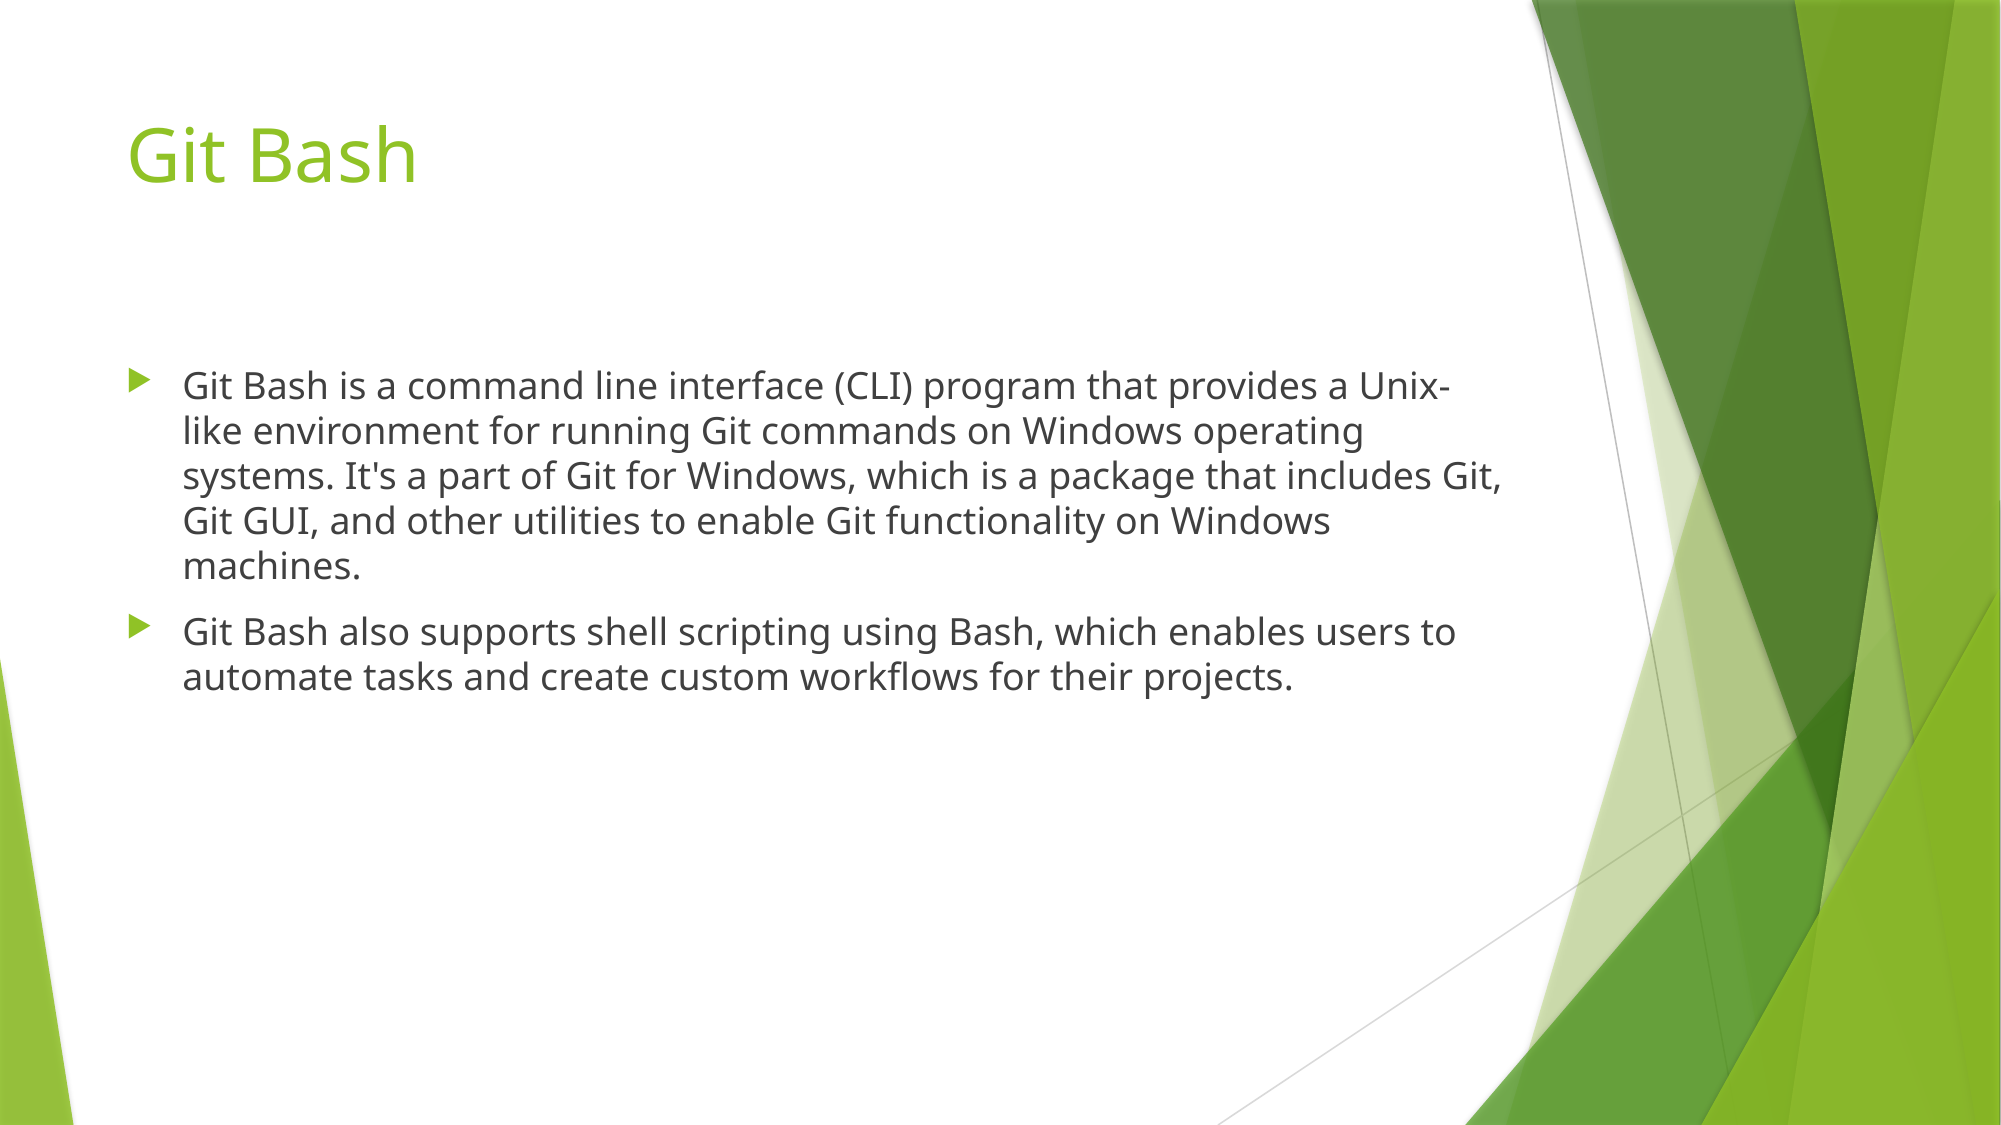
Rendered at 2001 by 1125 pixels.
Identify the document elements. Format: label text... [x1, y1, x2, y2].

title Git Bash [111, 99, 1522, 317]
list Git Bash is a command line interface (CLI) program that provides a Unix-like environment for running Git commands on Windows operating systems. It's a part of Git for Windows, which is a package that includes Git, Git GUI, and other utilities to enable Git functionality on Windows machines. Git Bash also supports shell scripting using Bash, which enables users to automate tasks and create custom workflows for their projects. [111, 354, 1522, 992]
